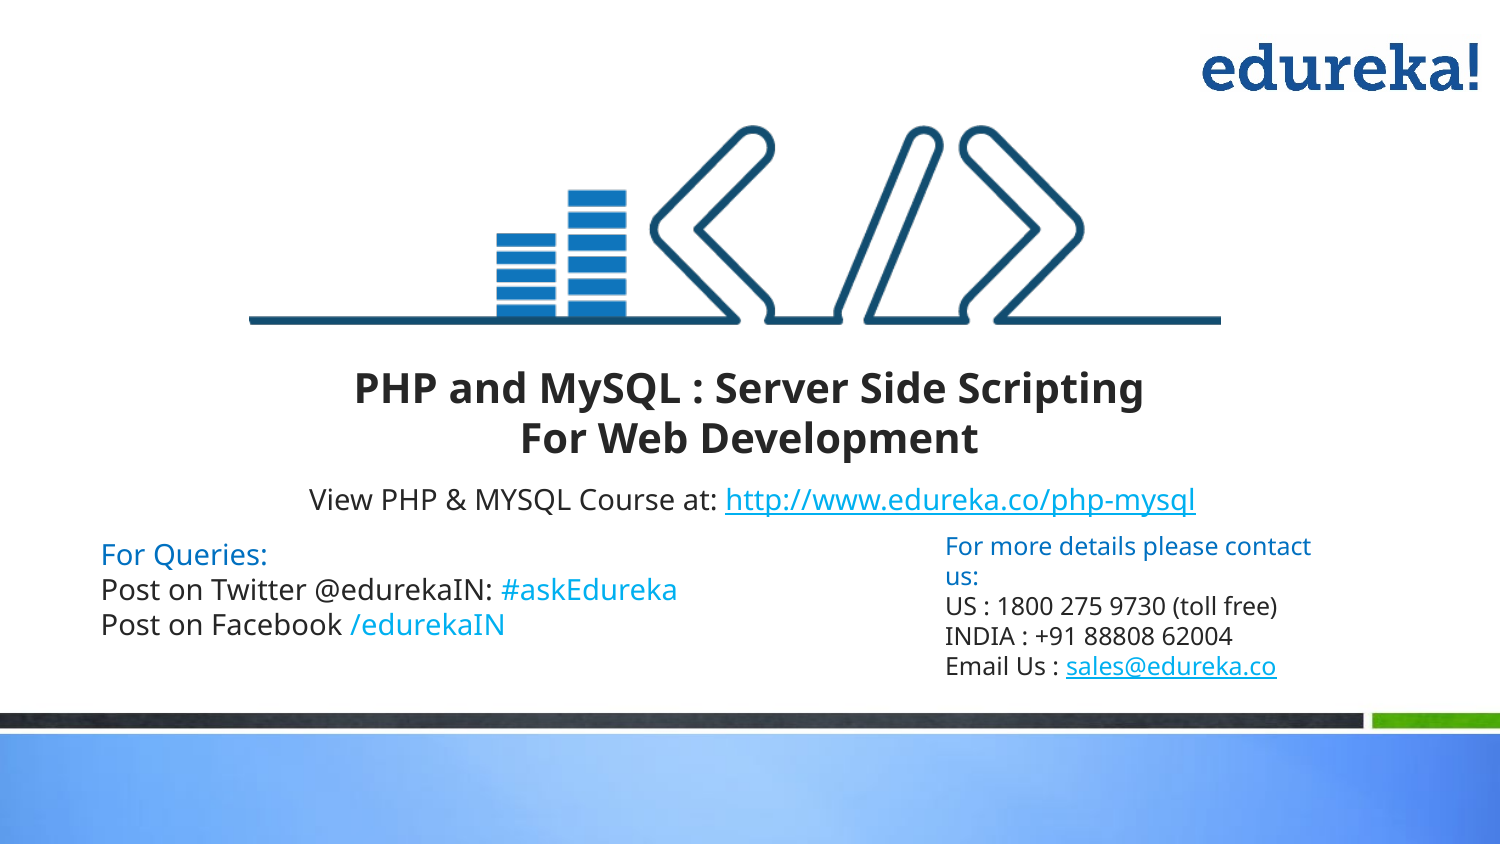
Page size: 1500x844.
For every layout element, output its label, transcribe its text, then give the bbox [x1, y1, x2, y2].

text_box View PHP & MYSQL Course at: http://www.edureka.co/php-mysql [294, 474, 1211, 529]
text_box For more details please contact us: US : 1800 275 9730 (toll free) INDIA : +91 88808 62004 Email Us : sales@edureka.co [930, 523, 1360, 692]
text_box For Queries: Post on Twitter @edurekaIN: #askEdureka Post on Facebook /edurekaIN [85, 528, 911, 649]
picture [0, 0, 1500, 844]
text_box PHP and MySQL : Server Side Scripting For Web Development [310, 354, 1189, 470]
